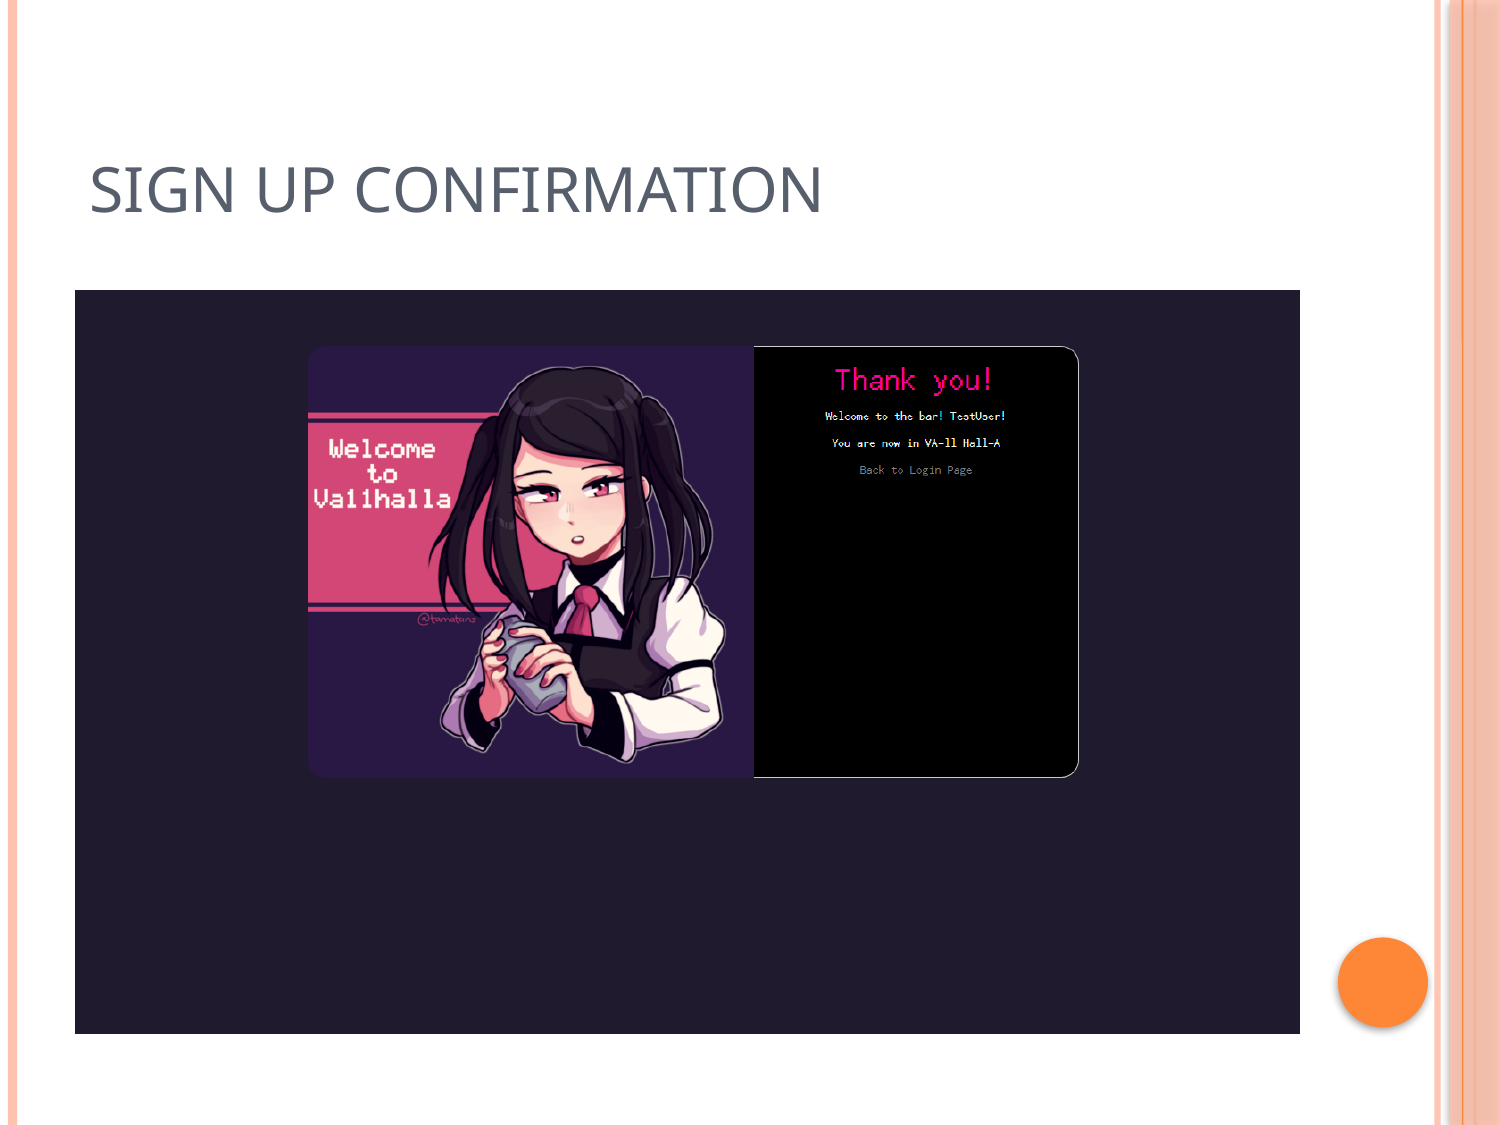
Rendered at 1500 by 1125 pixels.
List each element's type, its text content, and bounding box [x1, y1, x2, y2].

title Sign Up Confirmation [75, 45, 1300, 233]
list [74, 290, 1301, 1035]
